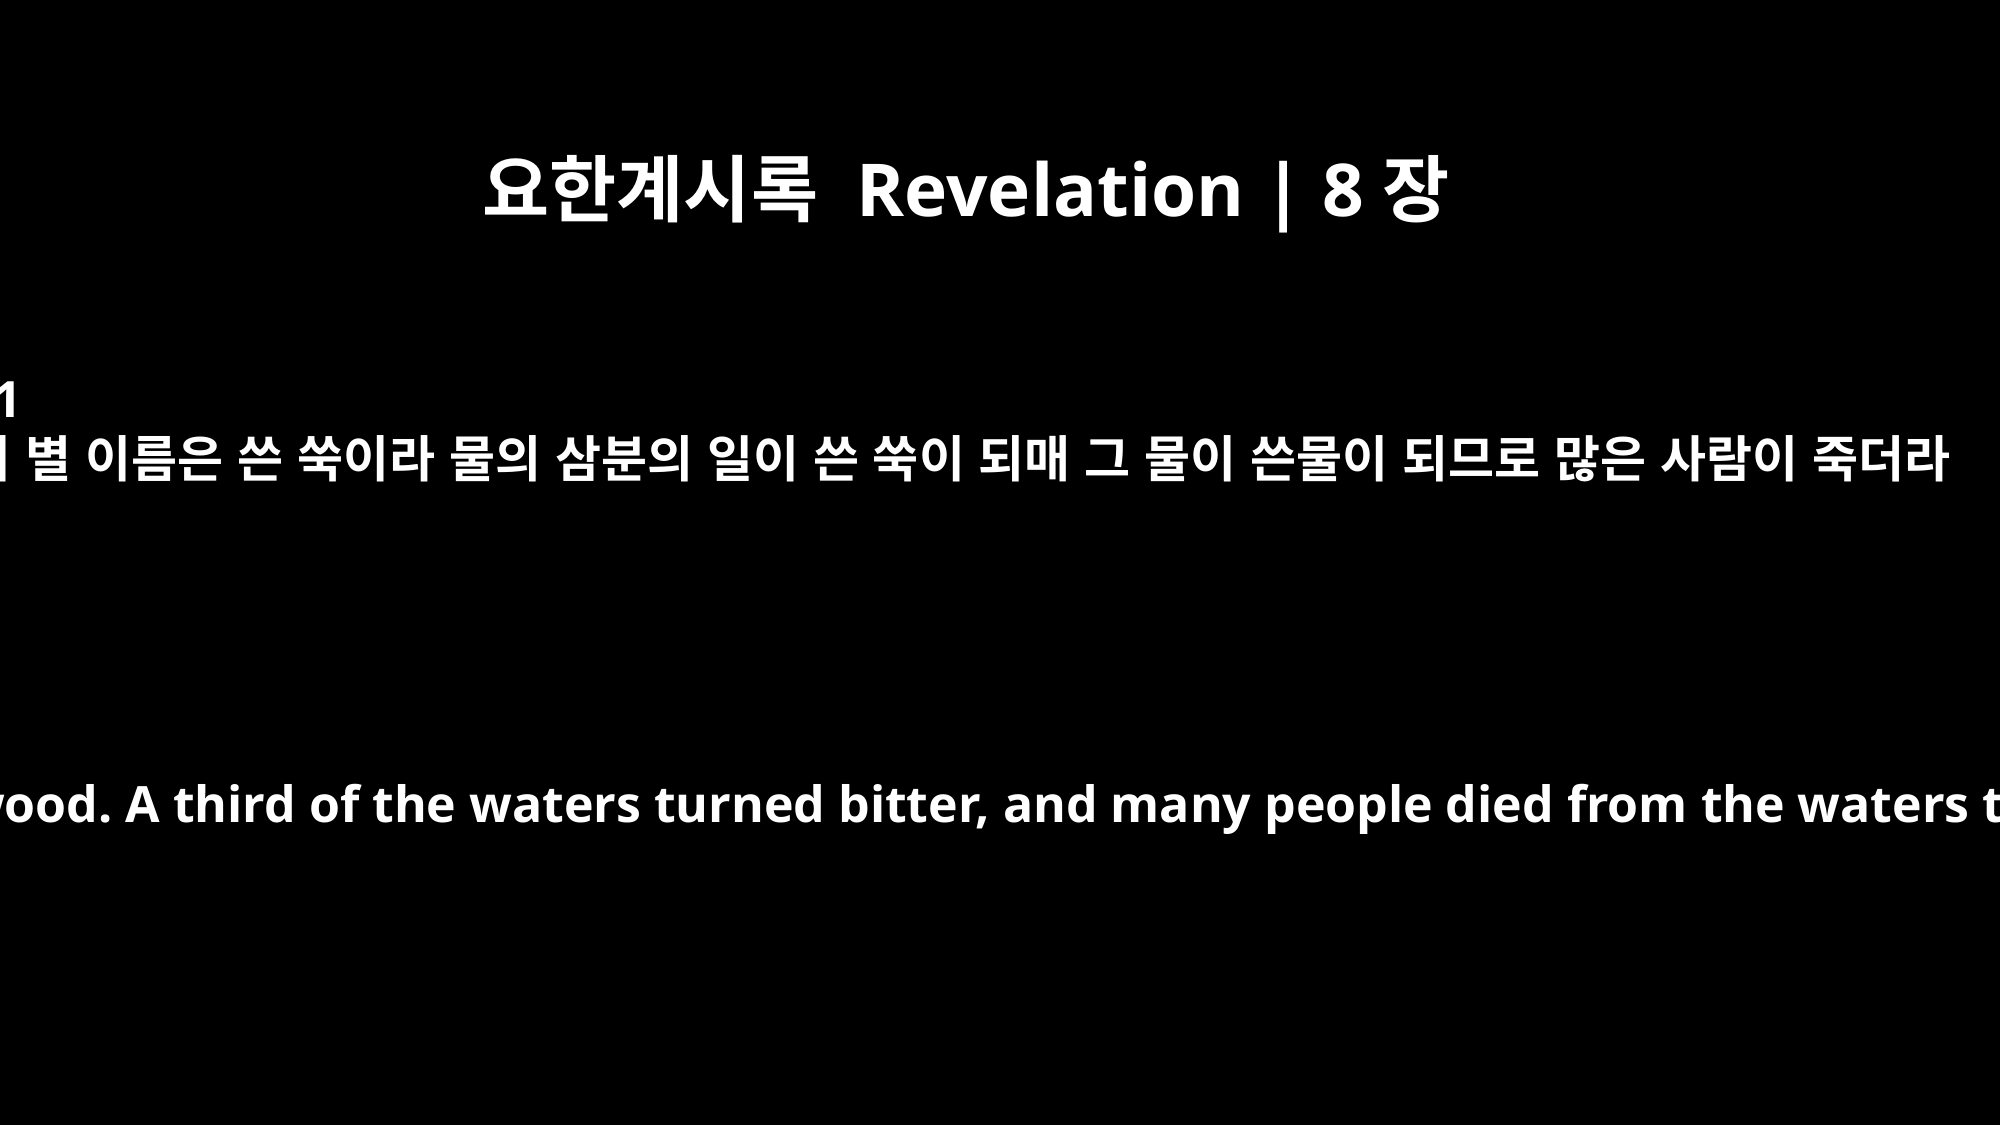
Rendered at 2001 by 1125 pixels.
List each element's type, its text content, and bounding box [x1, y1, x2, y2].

text_box 11 이 별 이름은 쓴 쑥이라 물의 삼분의 일이 쓴 쑥이 되매 그 물이 쓴물이 되므로 많은 사람이 죽더라 [0, 359, 1967, 495]
text_box 요한계시록 Revelation | 8장 [467, 136, 1465, 239]
text_box the name of the star is Wormwood. A third of the waters turned bitter, and many people died from the waters that had become bitter. [0, 764, 2000, 840]
